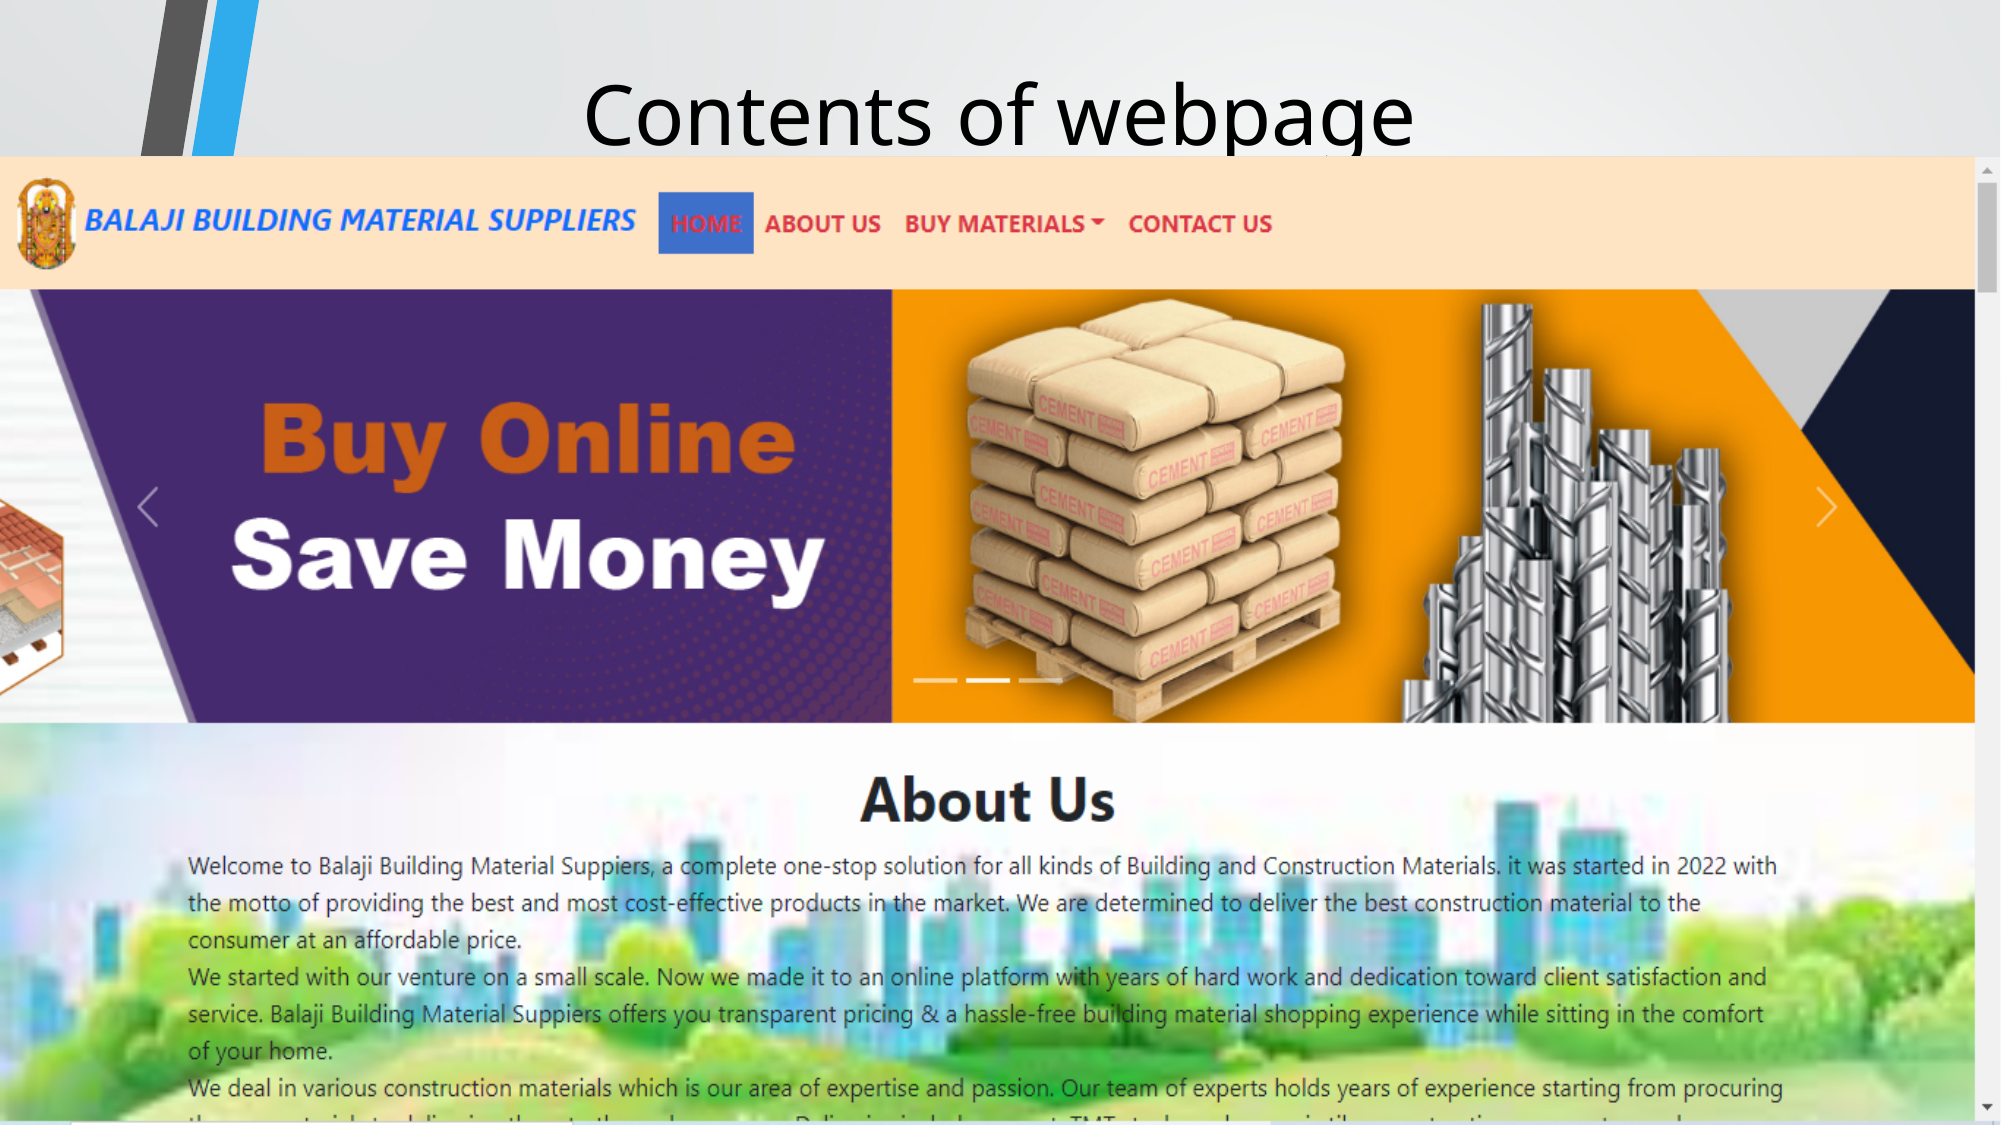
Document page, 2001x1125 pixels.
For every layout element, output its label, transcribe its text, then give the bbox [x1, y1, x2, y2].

title Contents of webpage [0, 0, 2000, 156]
picture [0, 156, 2000, 1125]
